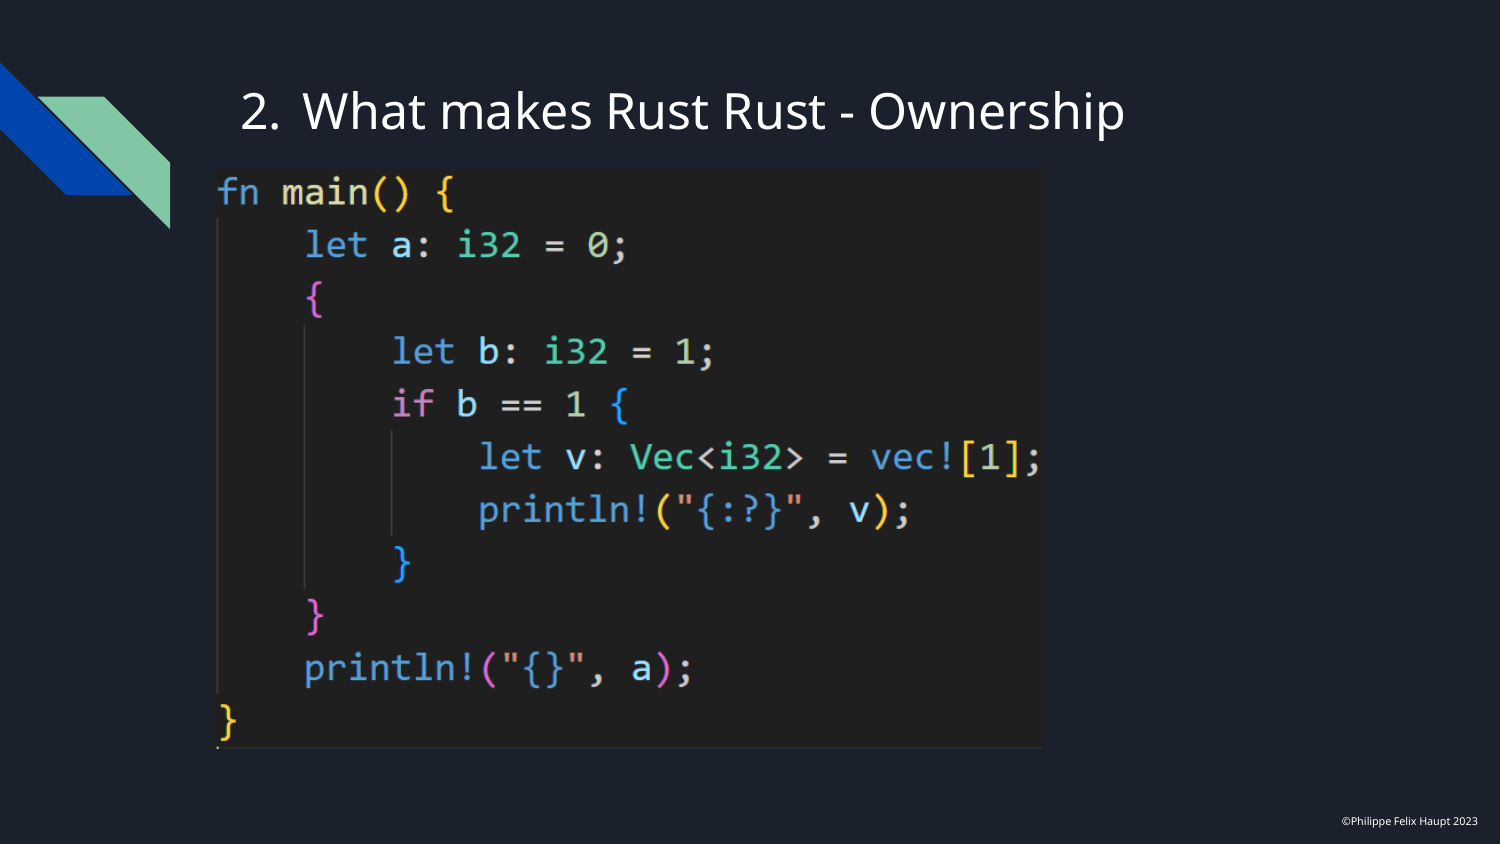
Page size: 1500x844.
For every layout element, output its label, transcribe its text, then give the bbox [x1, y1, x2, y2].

title What makes Rust Rust - Ownership [212, 64, 1368, 215]
subtitle ©Philippe Felix Haupt 2023 [1326, 801, 1500, 844]
picture [212, 169, 1043, 749]
